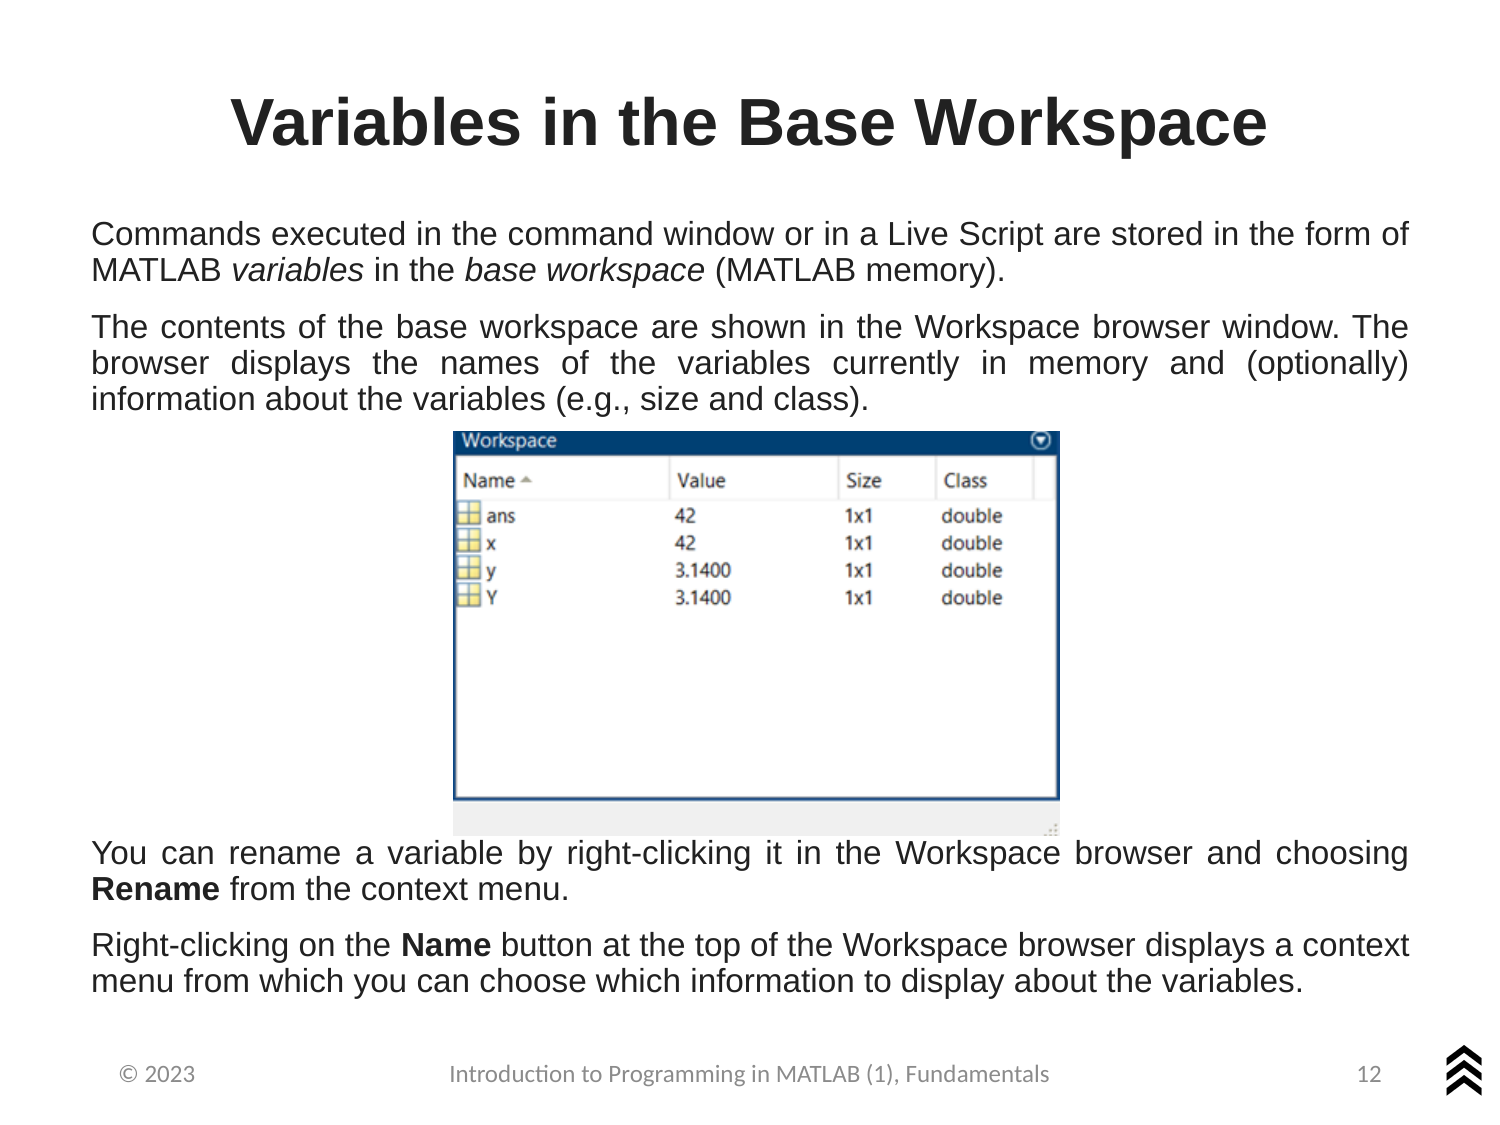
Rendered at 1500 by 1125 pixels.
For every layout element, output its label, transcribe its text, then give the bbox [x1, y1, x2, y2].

slide_number 12 [1059, 1042, 1397, 1103]
title Variables in the Base Workspace [103, 59, 1397, 188]
picture [452, 431, 1060, 836]
picture [1434, 1040, 1494, 1100]
slide_number © 2023 [103, 1042, 279, 1103]
list Commands executed in the command window or in a Live Script are stored in the form of MATLAB variables in the base workspace (MATLAB memory). The contents of the base workspace are shown in the Workspace browser window. The browser displays the names of the variables currently in memory and (optionally) information about the variables (e.g., size and class). You can rename a variable by right-clicking it in the Workspace browser and choosing Rename from the context menu. Right-clicking on the Name button at the top of the Workspace browser displays a context menu from which you can choose which information to display about the variables. [76, 209, 1427, 1048]
footer Introduction to Programming in MATLAB (1), Fundamentals [279, 1042, 1059, 1103]
